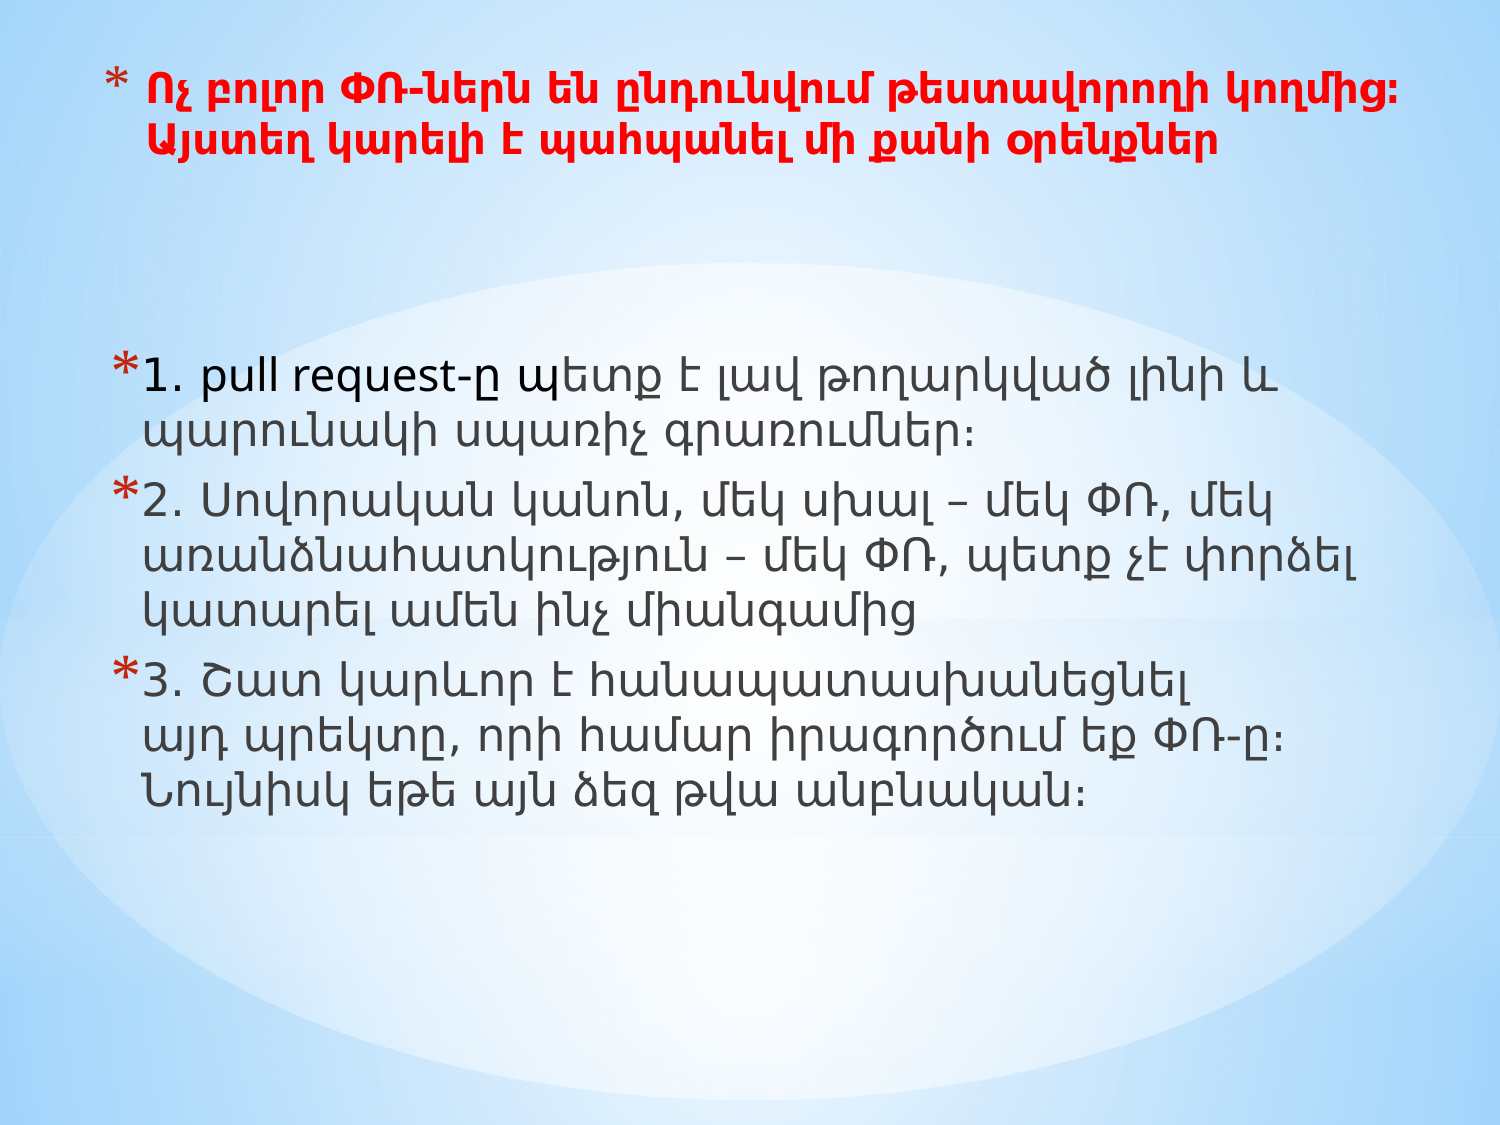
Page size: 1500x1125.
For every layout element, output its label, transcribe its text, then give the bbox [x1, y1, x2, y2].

title Ոչ բոլոր ՓՌ-ներն են ընդունվում թեստավորողի կողմից։ Այստեղ կարելի է պահպանել մի քանի օրենքներ [88, 54, 1424, 268]
list 1․ pull request-ը պետք է լավ թողարկված լինի և պարունակի սպառիչ գրառումներ։ 2․ Սովորական կանոն, մեկ սխալ – մեկ ՓՌ, մեկ առանձնահատկություն – մեկ ՓՌ, պետք չէ փորձել կատարել ամեն ինչ միանգամից 3․ Շատ կարևոր է հանապատասխանեցնել այդ պրեկտը, որի համար իրագործում եք ՓՌ-ը։ Նույնիսկ եթե այն ձեզ թվա անբնական։ [88, 338, 1388, 988]
